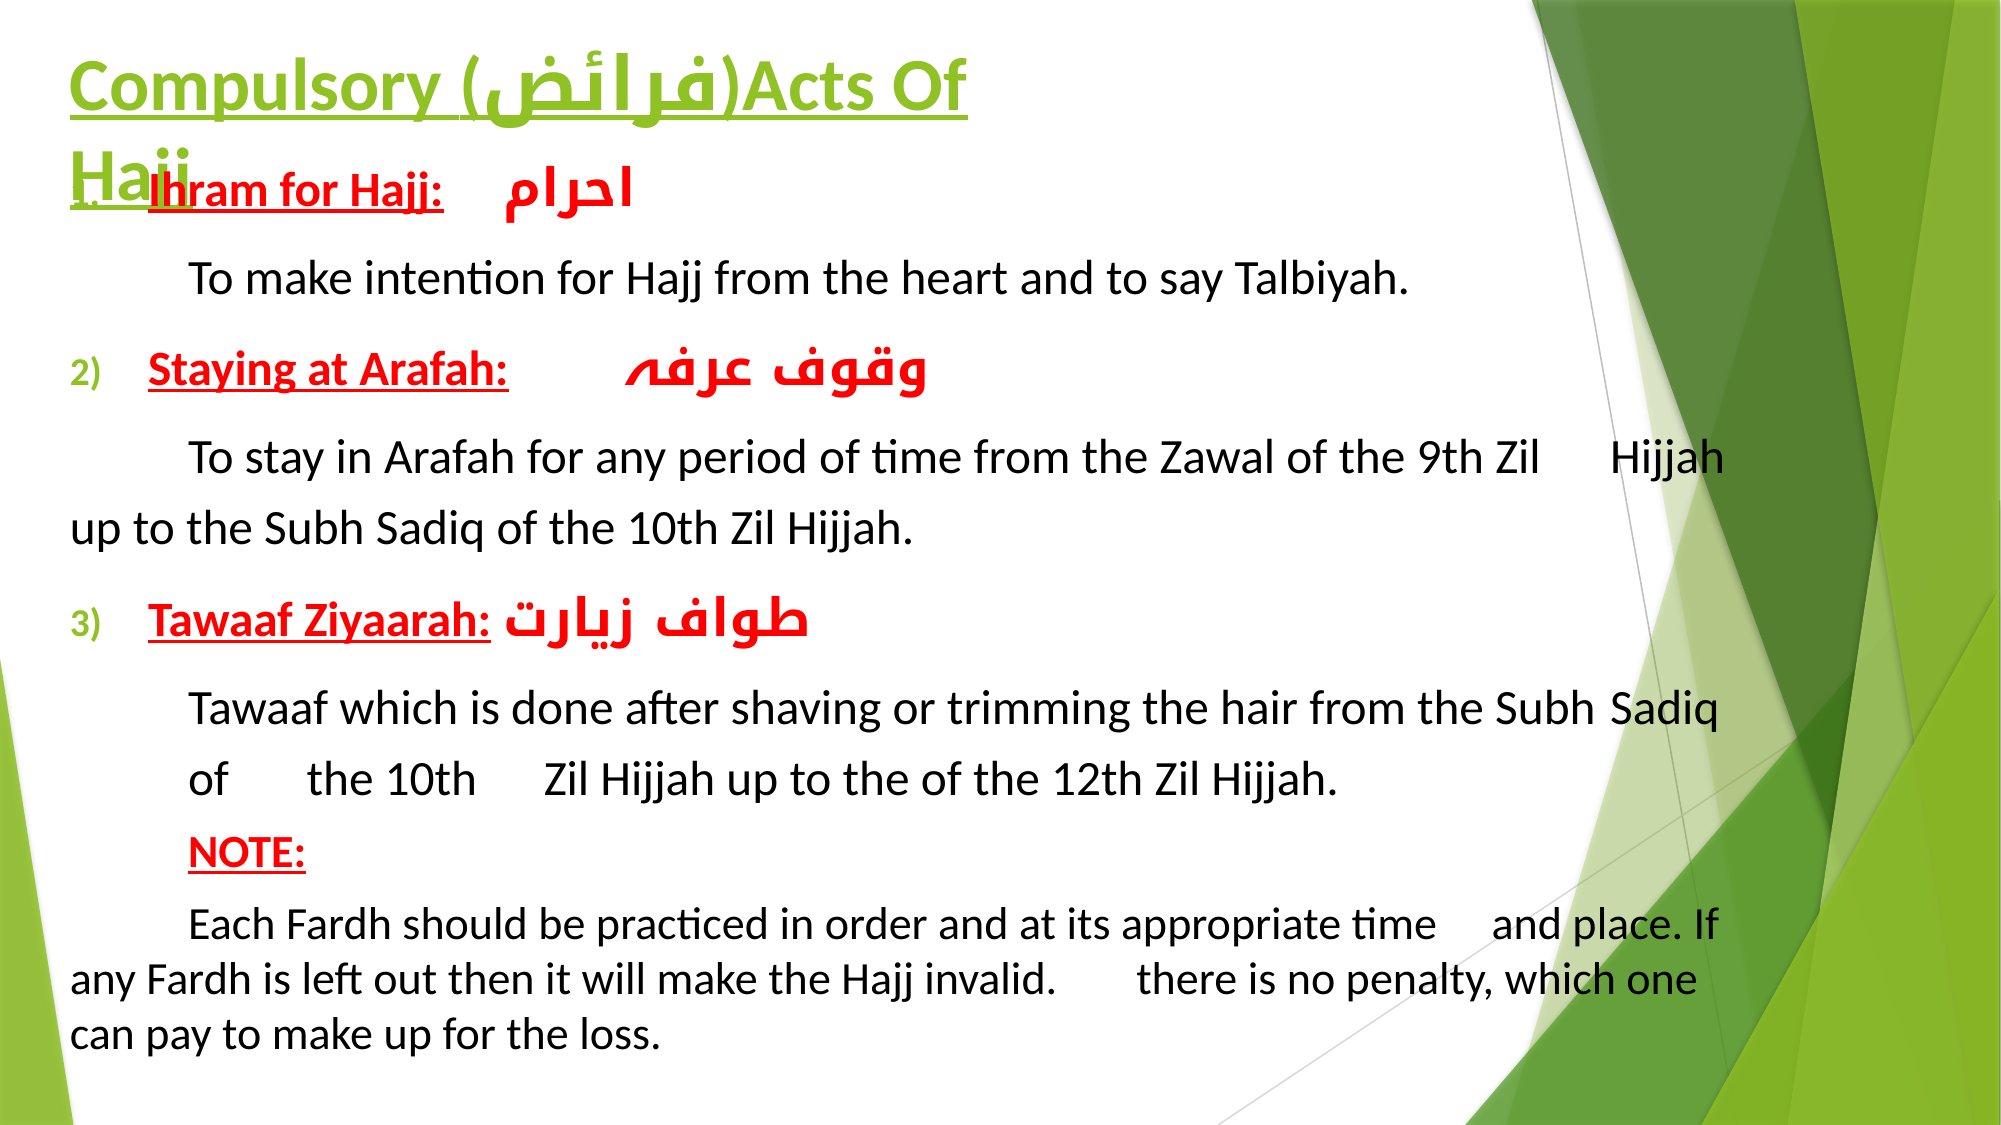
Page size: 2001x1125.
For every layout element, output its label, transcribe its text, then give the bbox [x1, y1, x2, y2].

title Compulsory (فرائض)Acts Of Hajj [54, 27, 1076, 133]
list Ihram for Hajj: احرام To make intention for Hajj from the heart and to say Talbiyah. Staying at Arafah: وقوف عرفہ To stay in Arafah for any period of time from the Zawal of the 9th Zil Hijjah up to the Subh Sadiq of the 10th Zil Hijjah. Tawaaf Ziyaarah: طواف زیارت Tawaaf which is done after shaving or trimming the hair from the Subh Sadiq of the 10th Zil Hijjah up to the of the 12th Zil Hijjah. NOTE: Each Fardh should be practiced in order and at its appropriate time and place. If any Fardh is left out then it will make the Hajj invalid. there is no penalty, which one can pay to make up for the loss. [54, 133, 1779, 1073]
